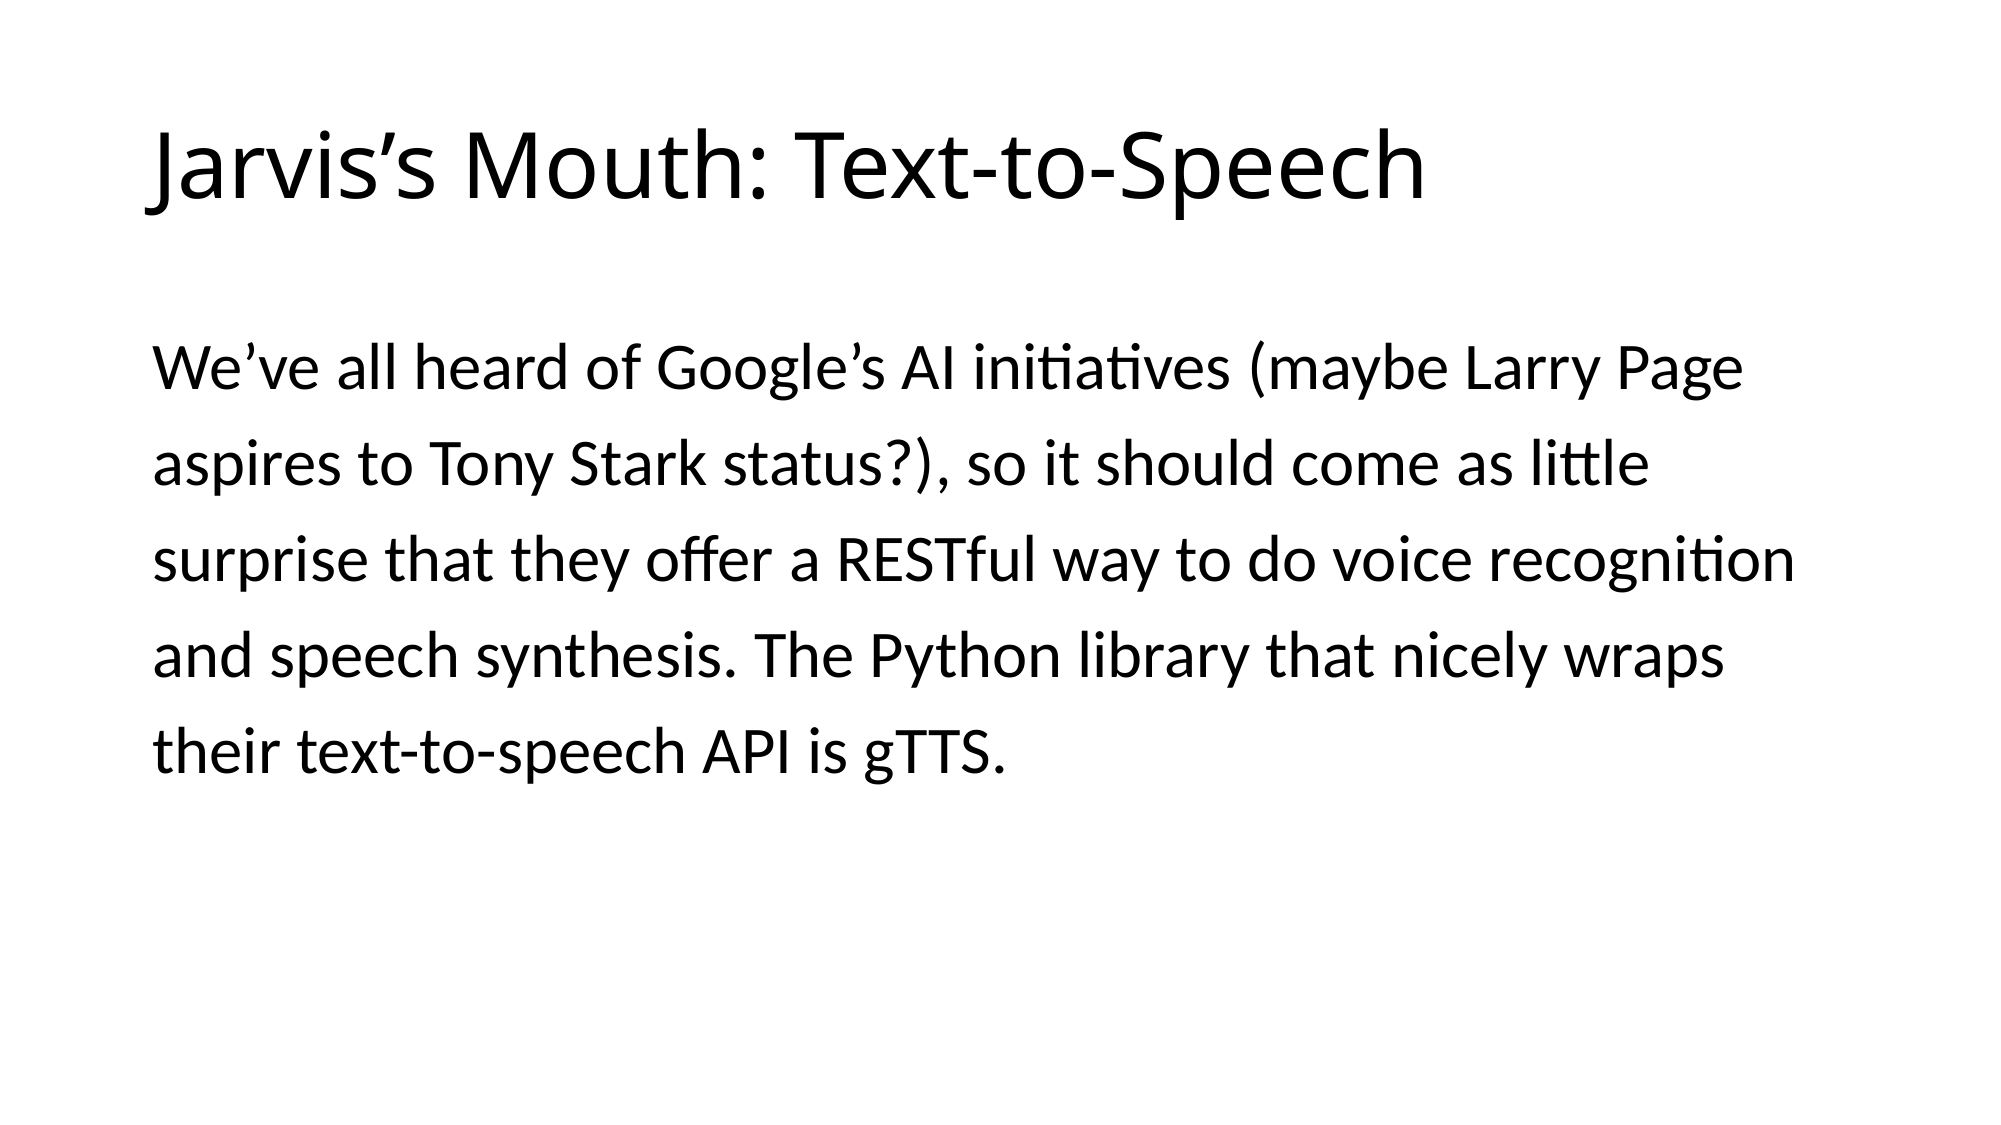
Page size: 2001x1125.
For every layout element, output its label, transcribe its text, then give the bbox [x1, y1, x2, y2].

list We’ve all heard of Google’s AI initiatives (maybe Larry Page aspires to Tony Stark status?), so it should come as little surprise that they offer a RESTful way to do voice recognition and speech synthesis. The Python library that nicely wraps their text-to-speech API is gTTS. [137, 299, 1863, 1014]
title Jarvis’s Mouth: Text-to-Speech [137, 59, 1863, 278]
